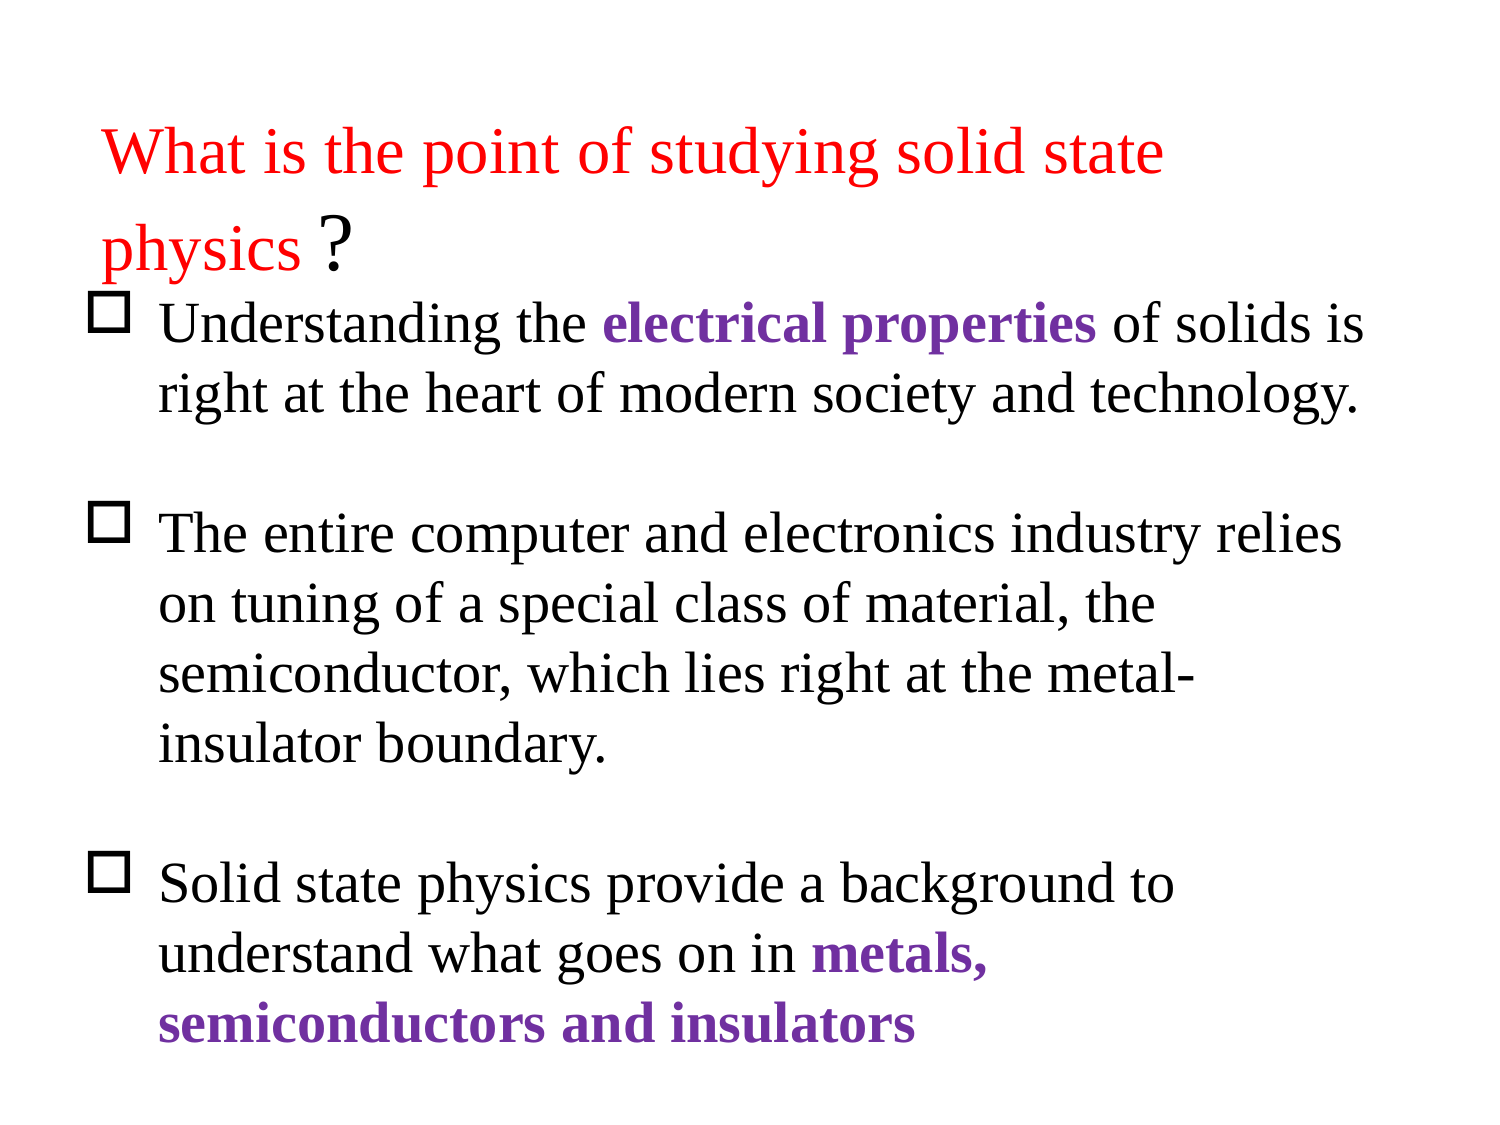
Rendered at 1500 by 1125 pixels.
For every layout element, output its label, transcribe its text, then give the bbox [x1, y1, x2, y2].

text_box What is the point of studying solid state physics ? [87, 99, 1450, 295]
text_box Understanding the electrical properties of solids is right at the heart of modern society and technology. The entire computer and electronics industry relies on tuning of a special class of material, the semiconductor, which lies right at the metal-insulator boundary. Solid state physics provide a background to understand what goes on in metals, semiconductors and insulators [68, 277, 1401, 1062]
